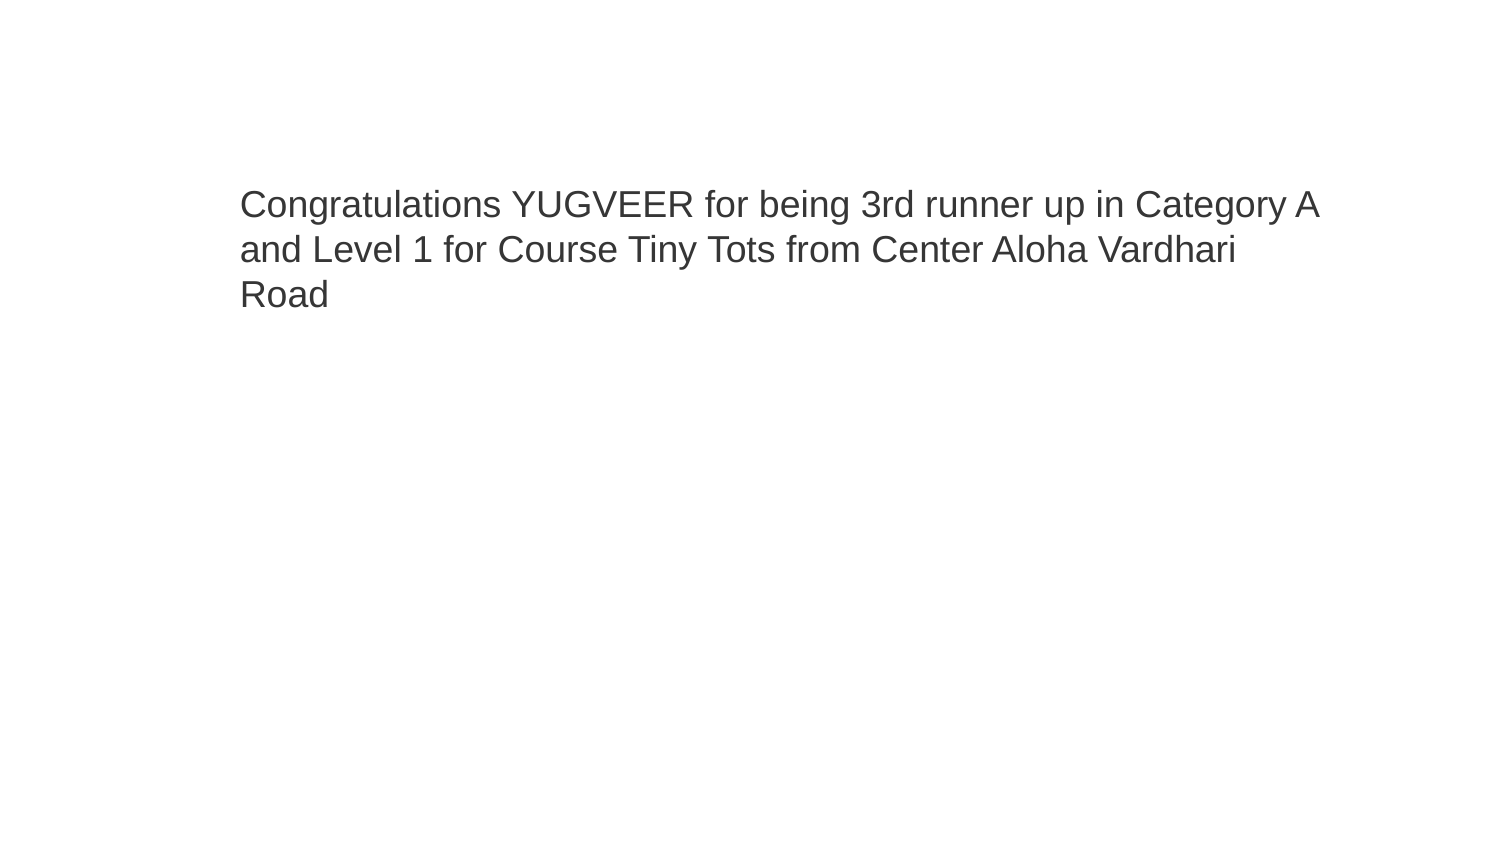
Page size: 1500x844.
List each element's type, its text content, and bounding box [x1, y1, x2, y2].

text_box Congratulations YUGVEER for being 3rd runner up in Category A and Level 1 for Course Tiny Tots from Center Aloha Vardhari Road [224, 224, 1350, 270]
